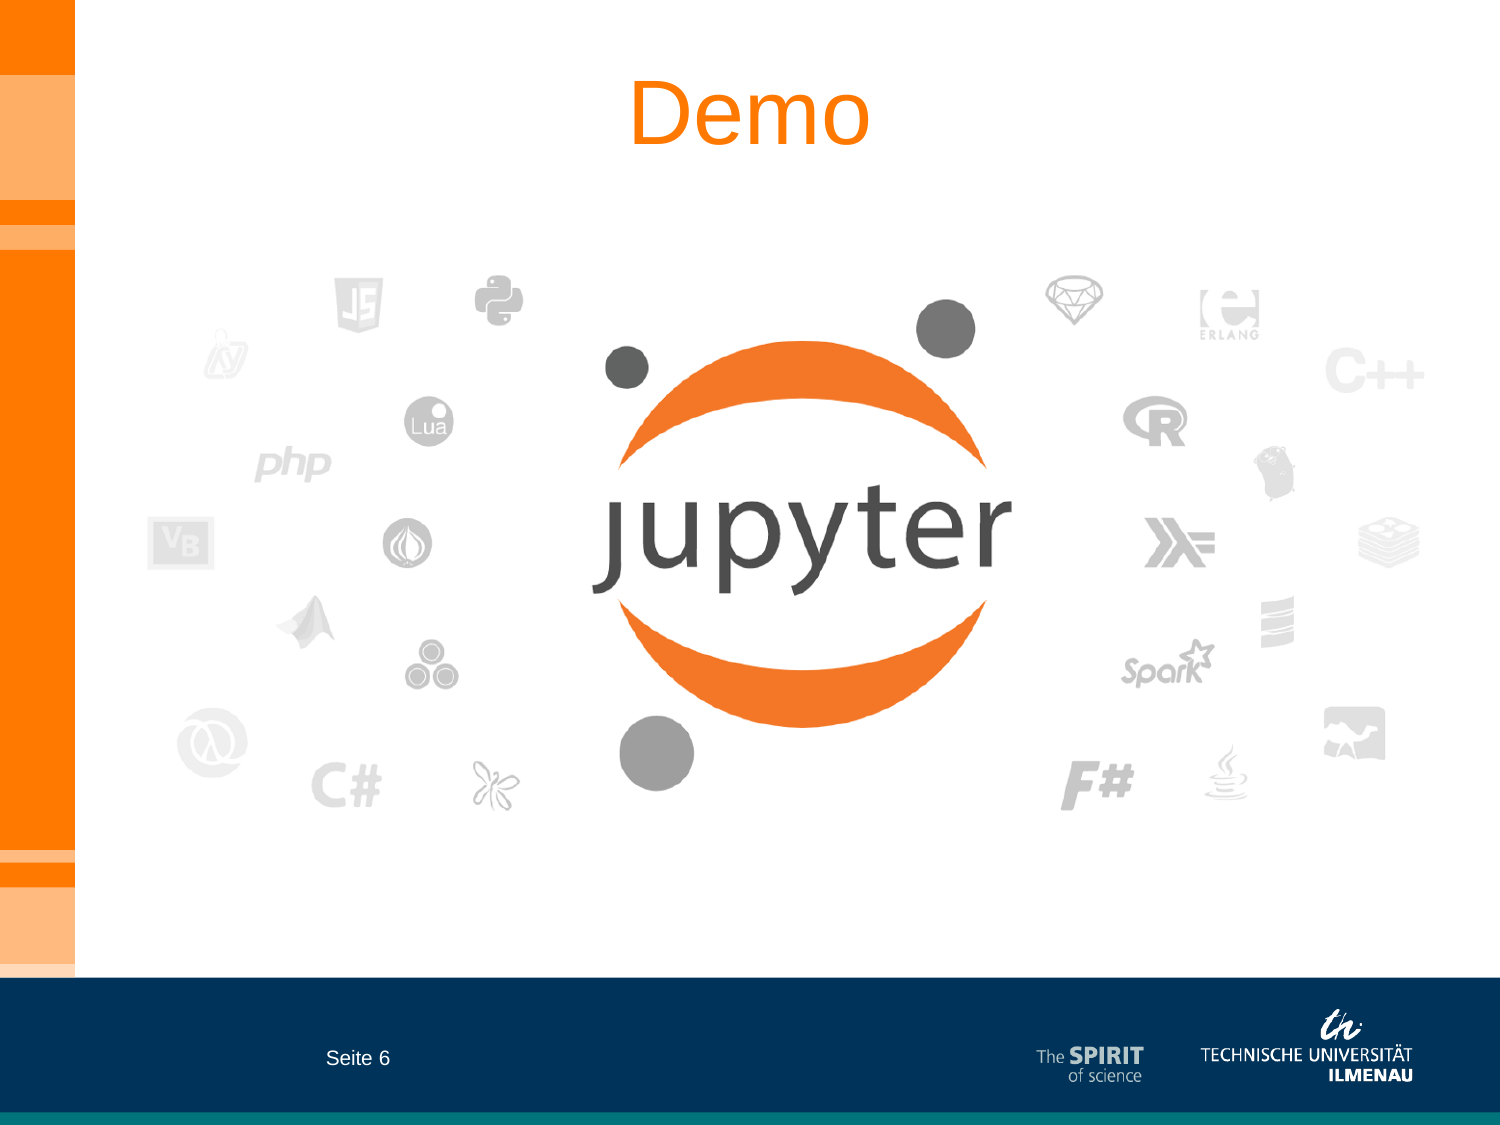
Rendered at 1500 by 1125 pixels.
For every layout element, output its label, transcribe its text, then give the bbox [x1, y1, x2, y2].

slide_number Seite 6 [289, 1037, 427, 1088]
picture [85, 181, 1500, 885]
picture [1200, 1009, 1413, 1082]
title Demo [75, 45, 1425, 233]
picture [1033, 1040, 1147, 1085]
